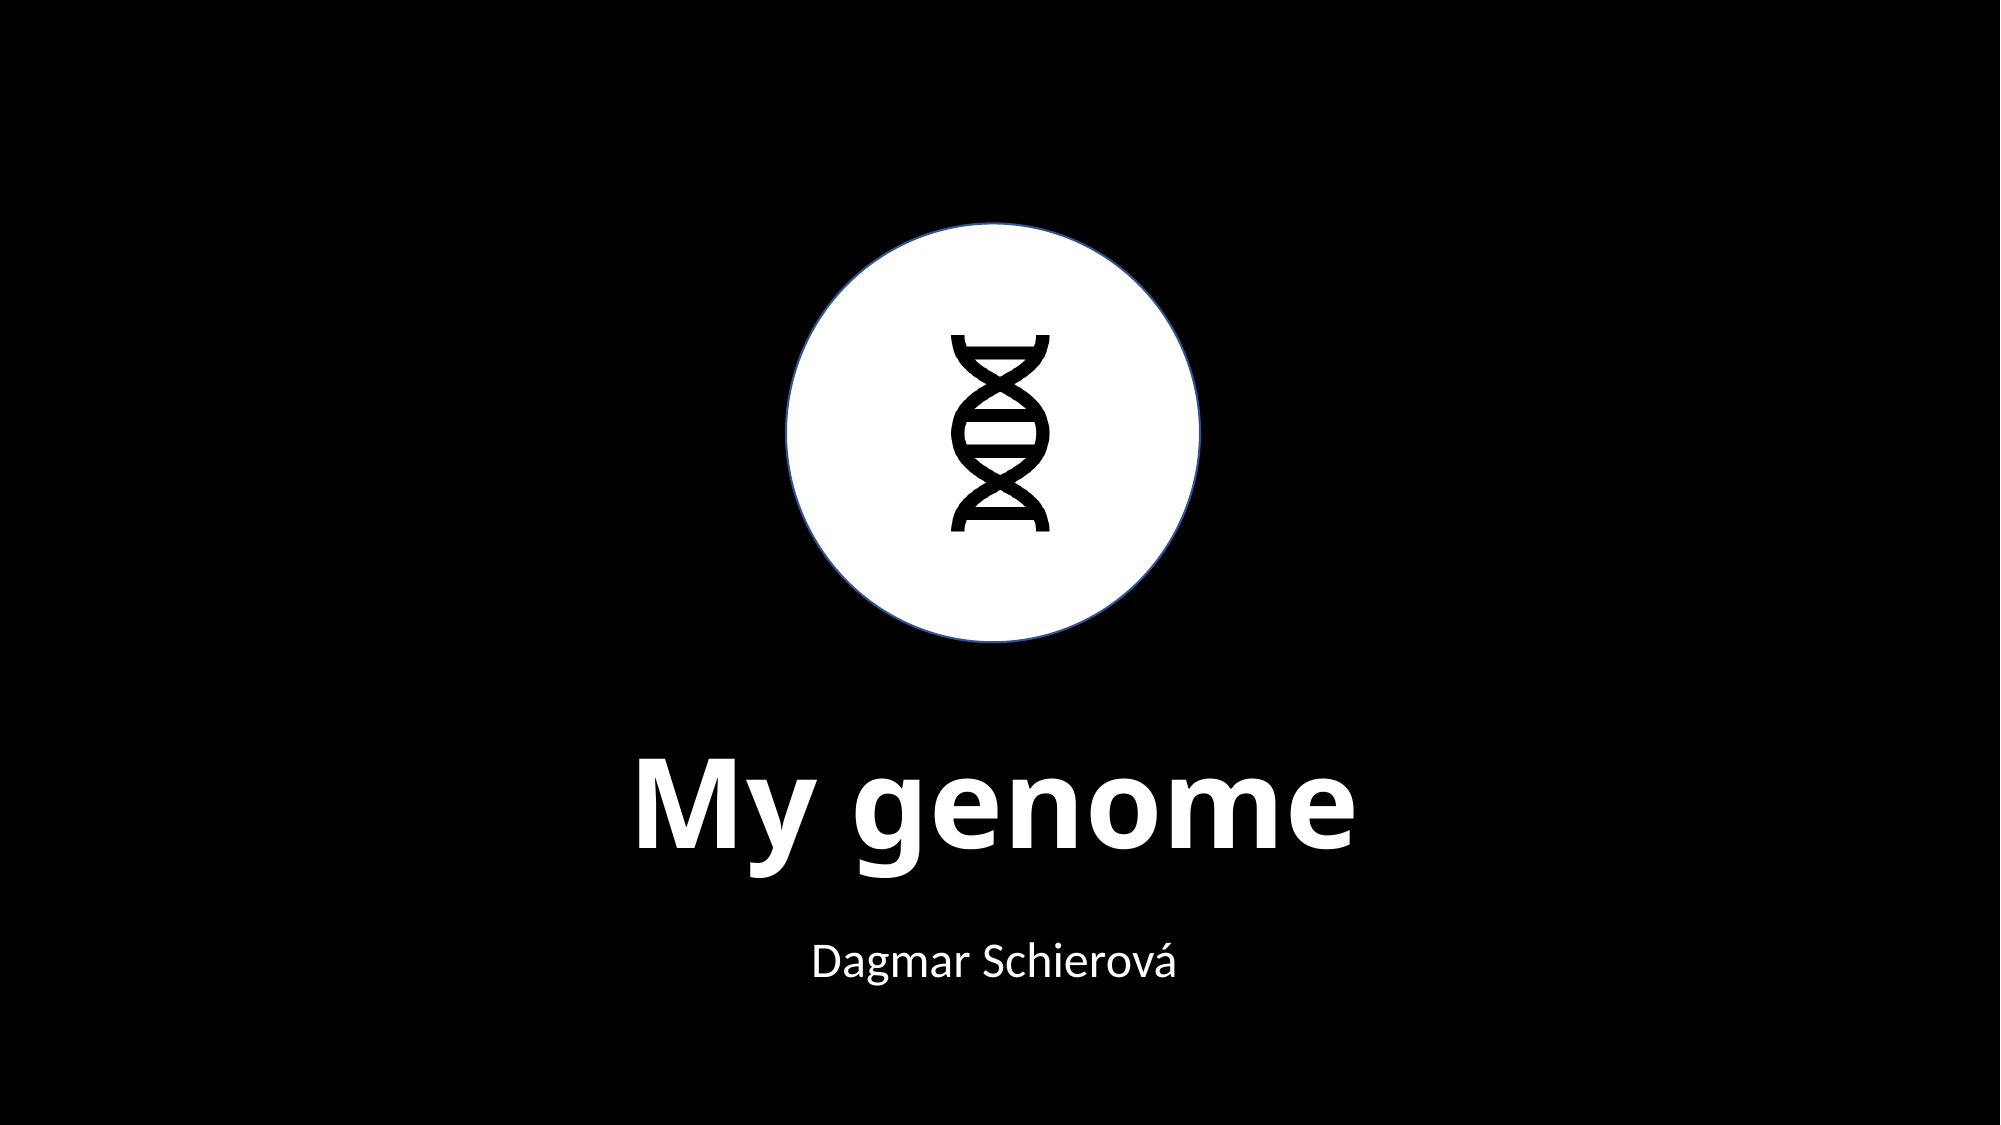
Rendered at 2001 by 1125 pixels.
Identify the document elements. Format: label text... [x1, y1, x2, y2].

picture [893, 326, 1107, 540]
subtitle Dagmar Schierová [244, 927, 1745, 1023]
text_box [784, 222, 1202, 644]
title My genome [244, 491, 1745, 884]
